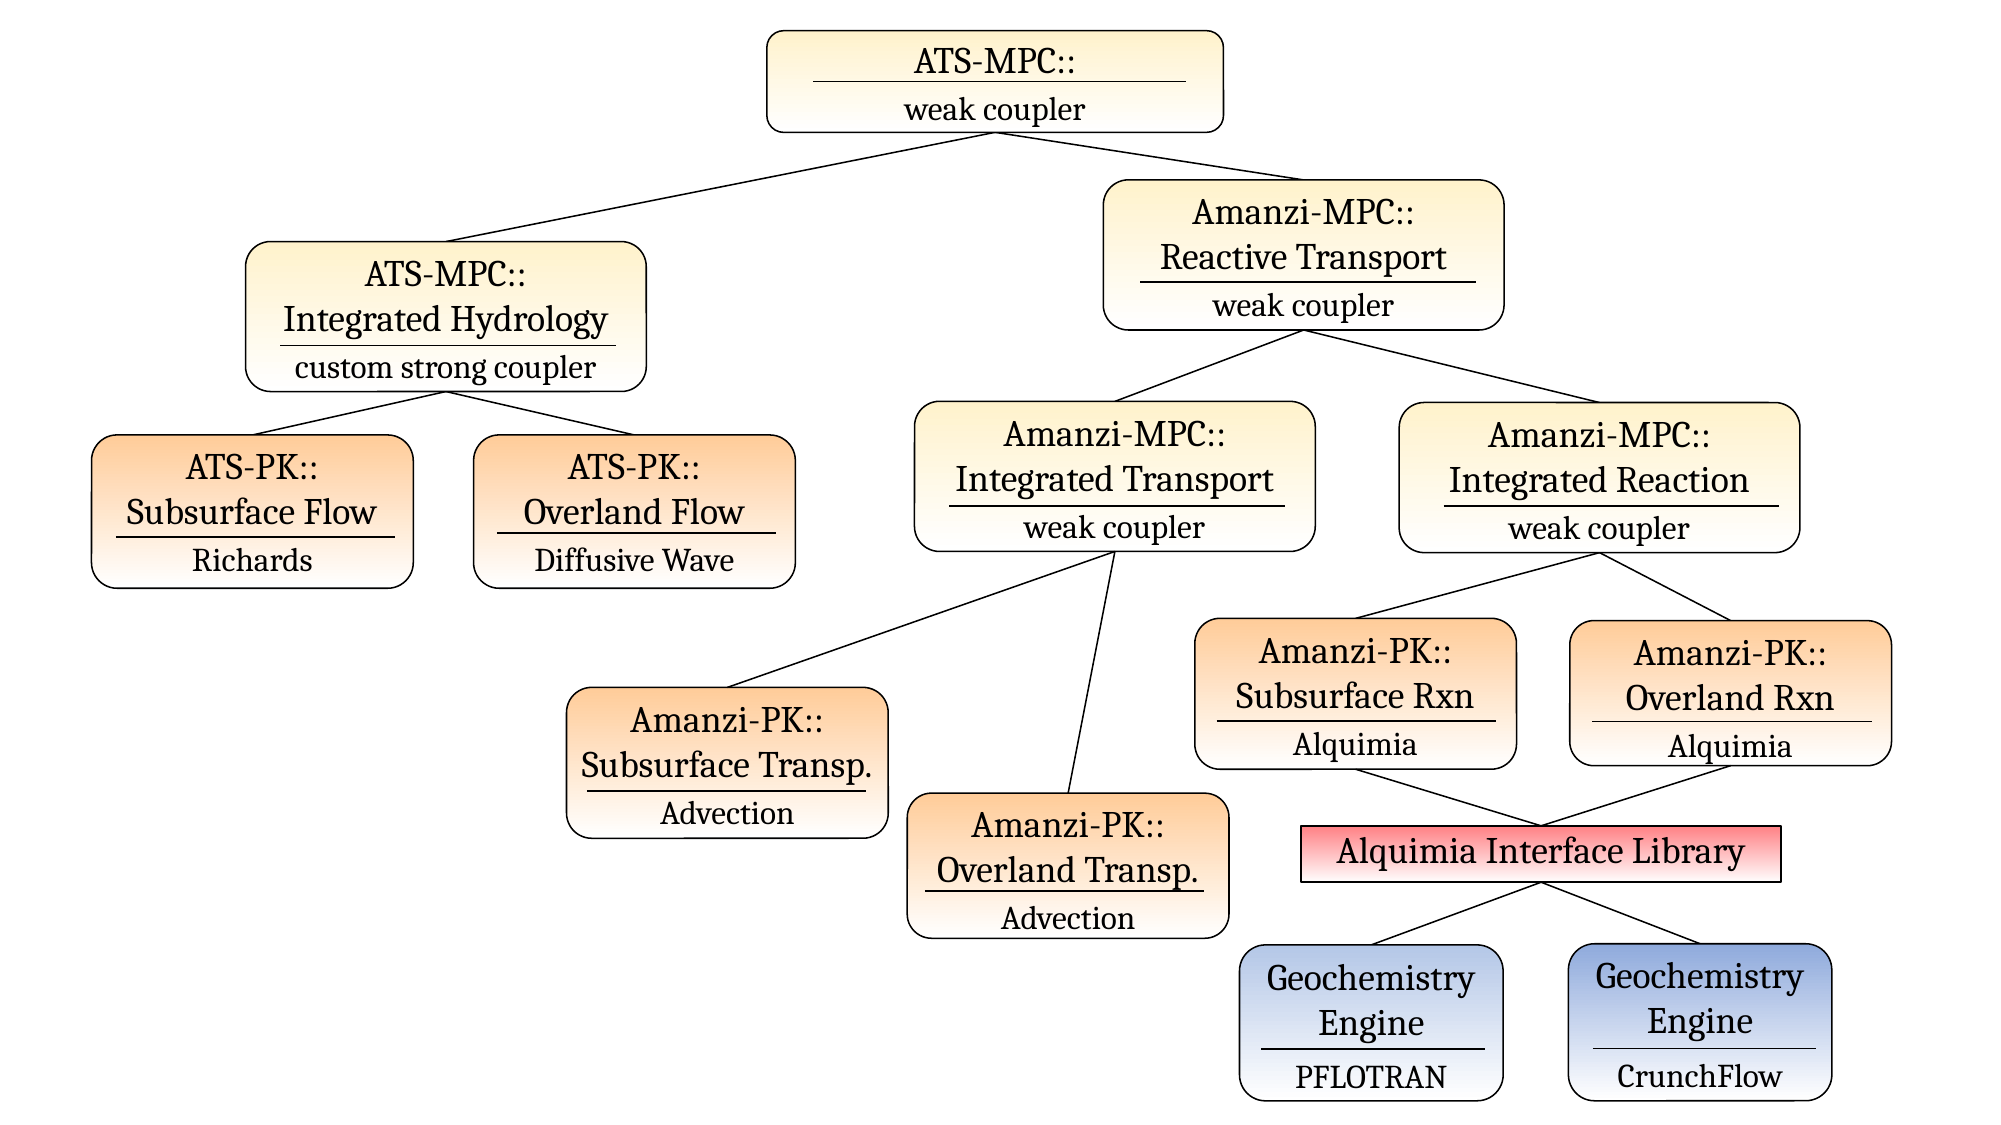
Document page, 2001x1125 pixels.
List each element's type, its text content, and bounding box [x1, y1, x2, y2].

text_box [1114, 330, 1304, 401]
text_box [914, 401, 1316, 552]
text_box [1355, 552, 1599, 619]
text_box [1568, 943, 1832, 1101]
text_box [473, 434, 796, 589]
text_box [1304, 330, 1600, 403]
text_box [1239, 944, 1504, 1101]
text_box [566, 687, 889, 839]
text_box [1371, 882, 1542, 945]
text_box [995, 132, 1304, 180]
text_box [245, 241, 647, 392]
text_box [445, 132, 996, 242]
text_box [91, 434, 414, 589]
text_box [1068, 551, 1115, 794]
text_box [1194, 618, 1517, 770]
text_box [1541, 765, 1731, 826]
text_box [1599, 553, 1731, 620]
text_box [252, 392, 445, 435]
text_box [907, 793, 1229, 939]
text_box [727, 551, 1068, 688]
text_box Alquimia Interface Library [1300, 825, 1782, 883]
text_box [1355, 769, 1541, 826]
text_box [1541, 882, 1701, 944]
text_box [766, 30, 1224, 133]
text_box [1569, 620, 1892, 766]
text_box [1399, 402, 1800, 553]
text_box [445, 392, 635, 435]
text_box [1103, 179, 1505, 330]
